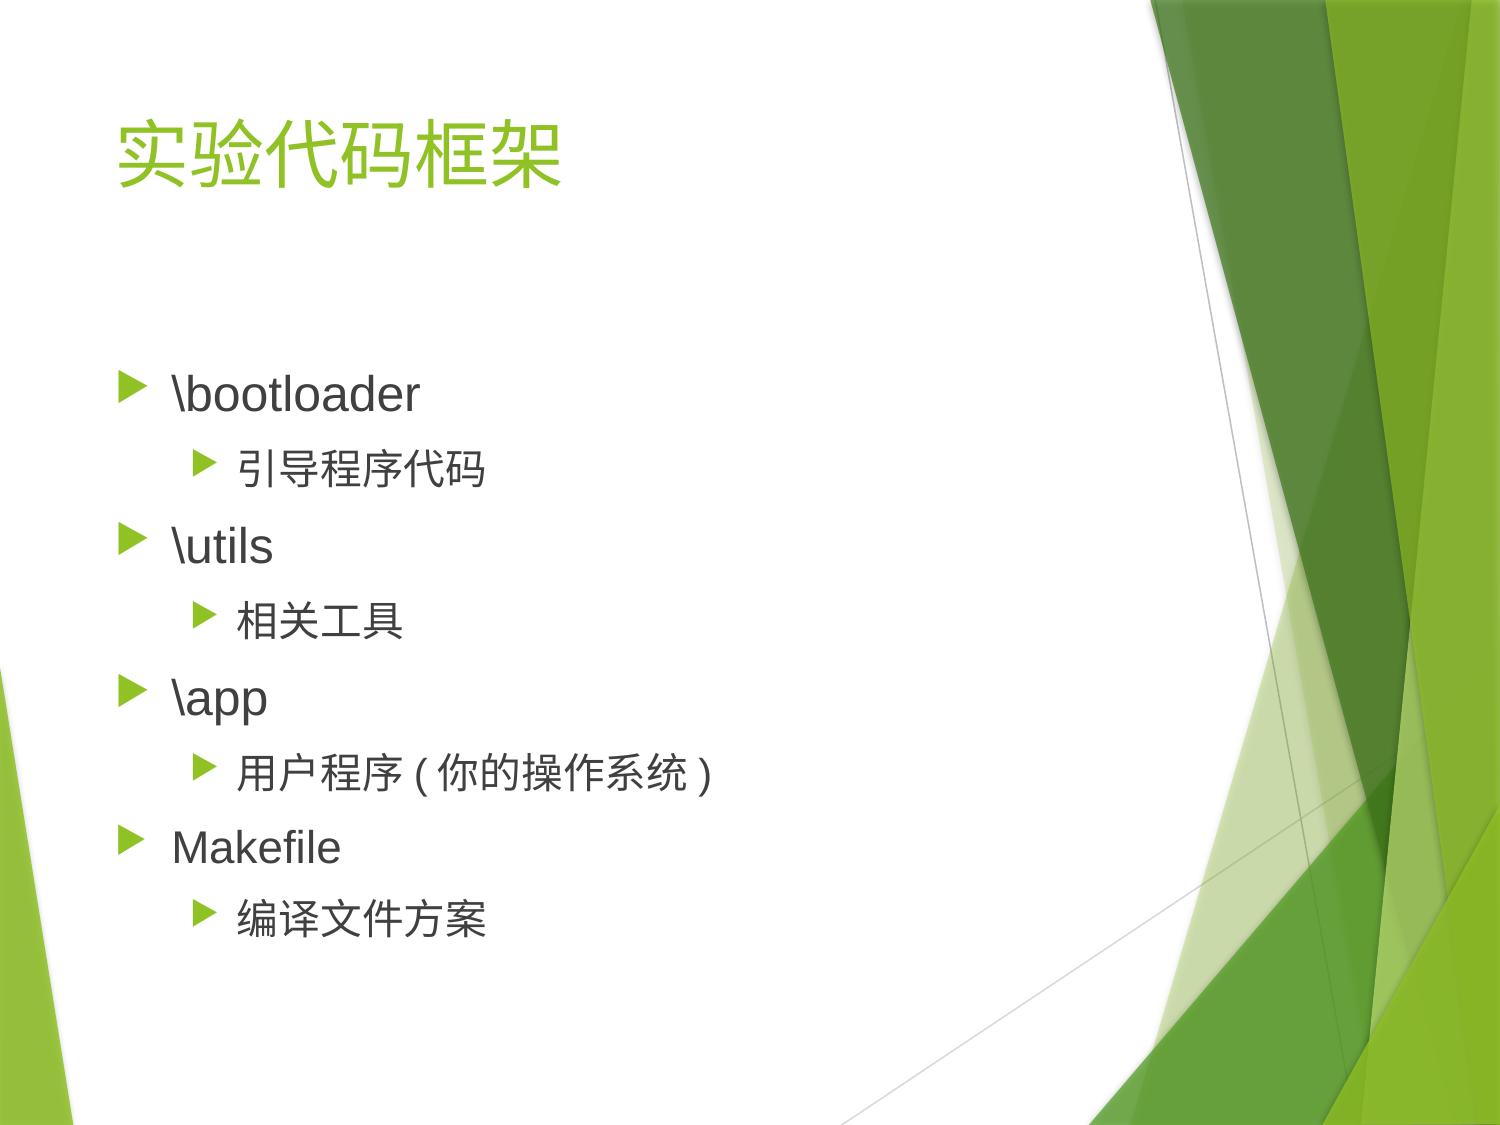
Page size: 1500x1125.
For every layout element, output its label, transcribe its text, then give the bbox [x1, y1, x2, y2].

title 实验代码框架 [99, 99, 1142, 317]
list \bootloader 引导程序代码 \utils 相关工具 \app 用户程序(你的操作系统) Makefile 编译文件方案 [99, 354, 1142, 992]
